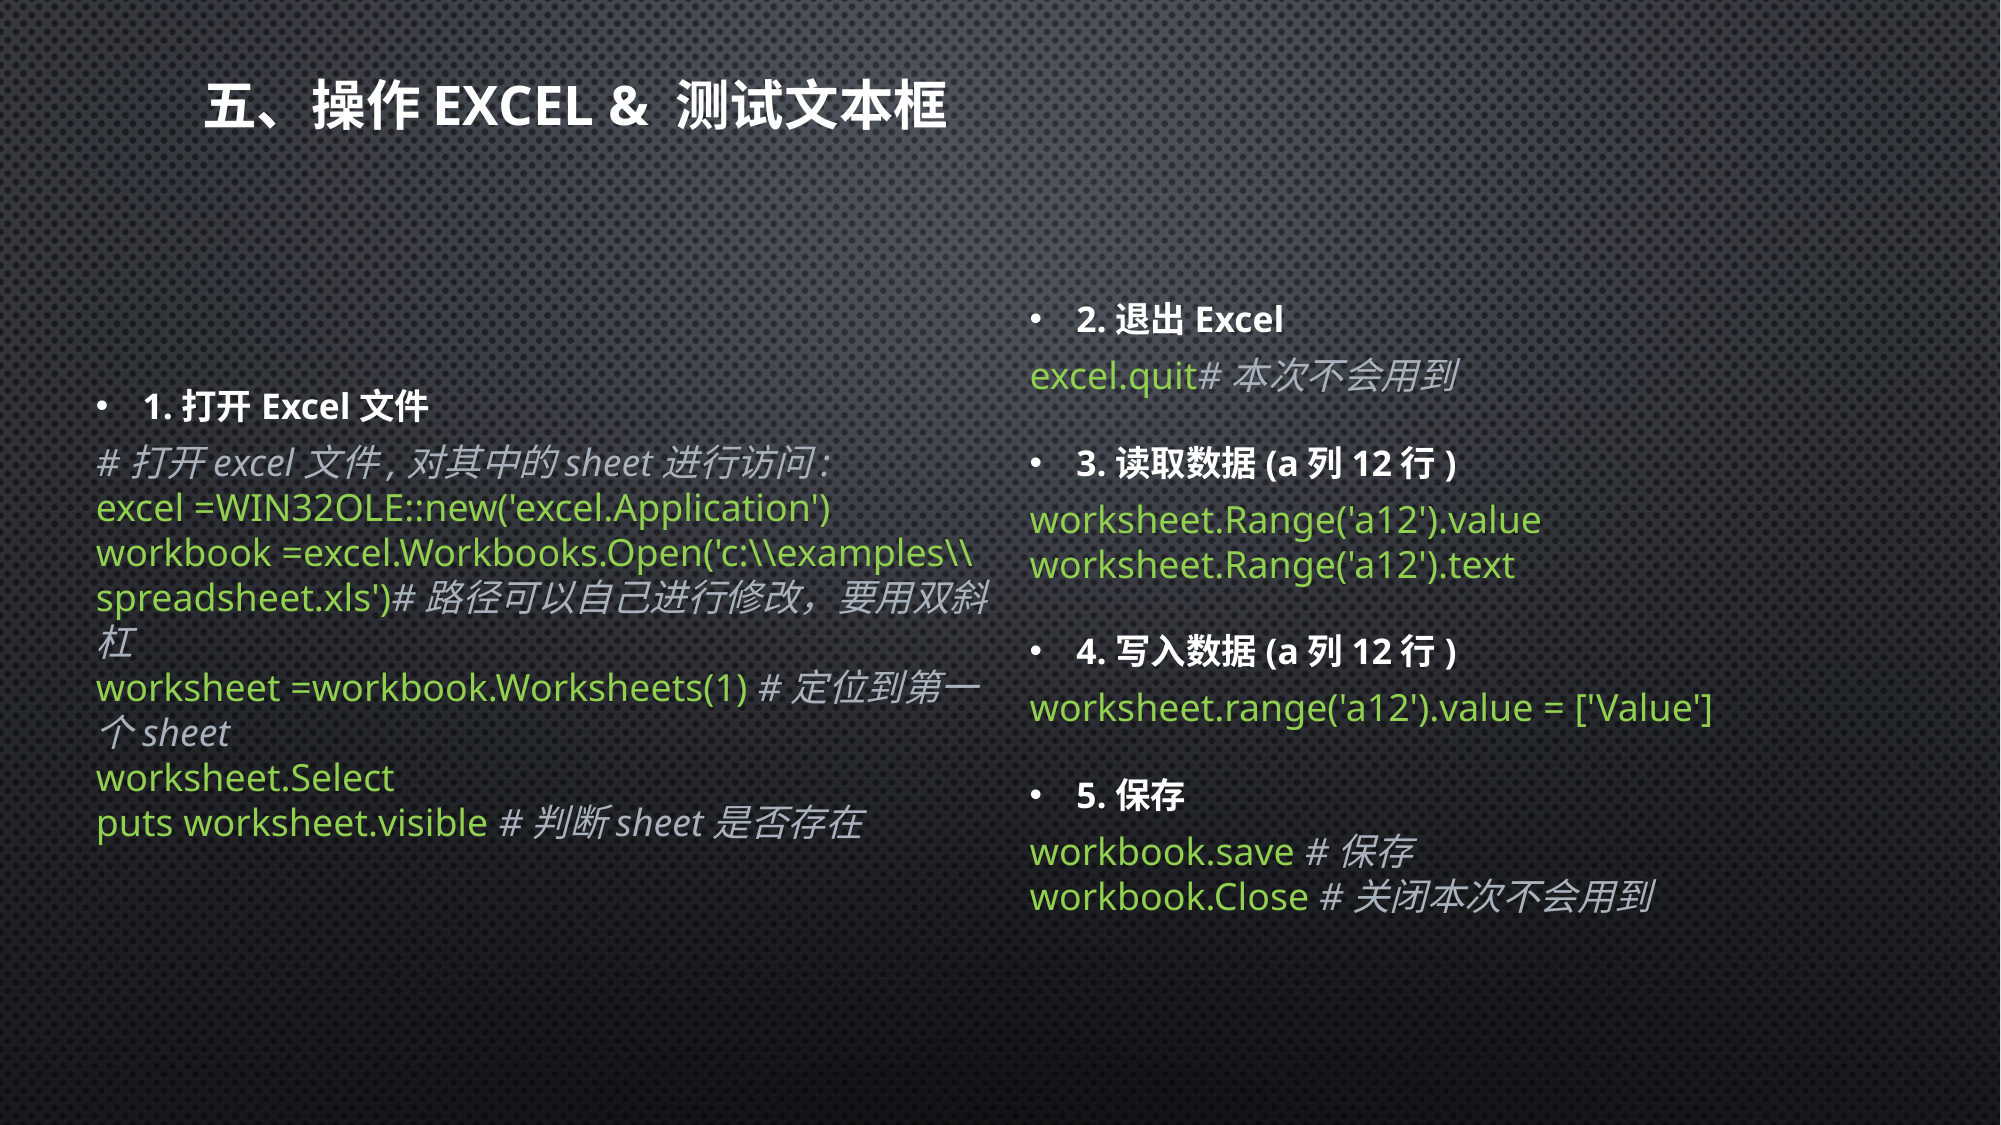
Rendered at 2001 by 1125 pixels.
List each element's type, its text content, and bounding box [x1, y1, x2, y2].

text_box 2.退出Excel excel.quit#本次不会用到 3.读取数据(a列12行) worksheet.Range('a12').value worksheet.Range('a12').text 4.写入数据(a列12行) worksheet.range('a12').value = ['Value'] 5.保存 workbook.save #保存 workbook.Close #关闭本次不会用到 [1014, 131, 1949, 1092]
title 五、操作EXCEL & 测试文本框 [187, 63, 1813, 144]
text_box 1.打开Excel文件 #打开excel文件,对其中的sheet进行访问: excel =WIN32OLE::new('excel.Application') workbook =excel.Workbooks.Open('c:\\examples\\spreadsheet.xls')#路径可以自己进行修改，要用双斜杠 worksheet =workbook.Worksheets(1) #定位到第一个sheet worksheet.Select puts worksheet.visible #判断sheet是否存在 [81, 144, 1014, 1092]
